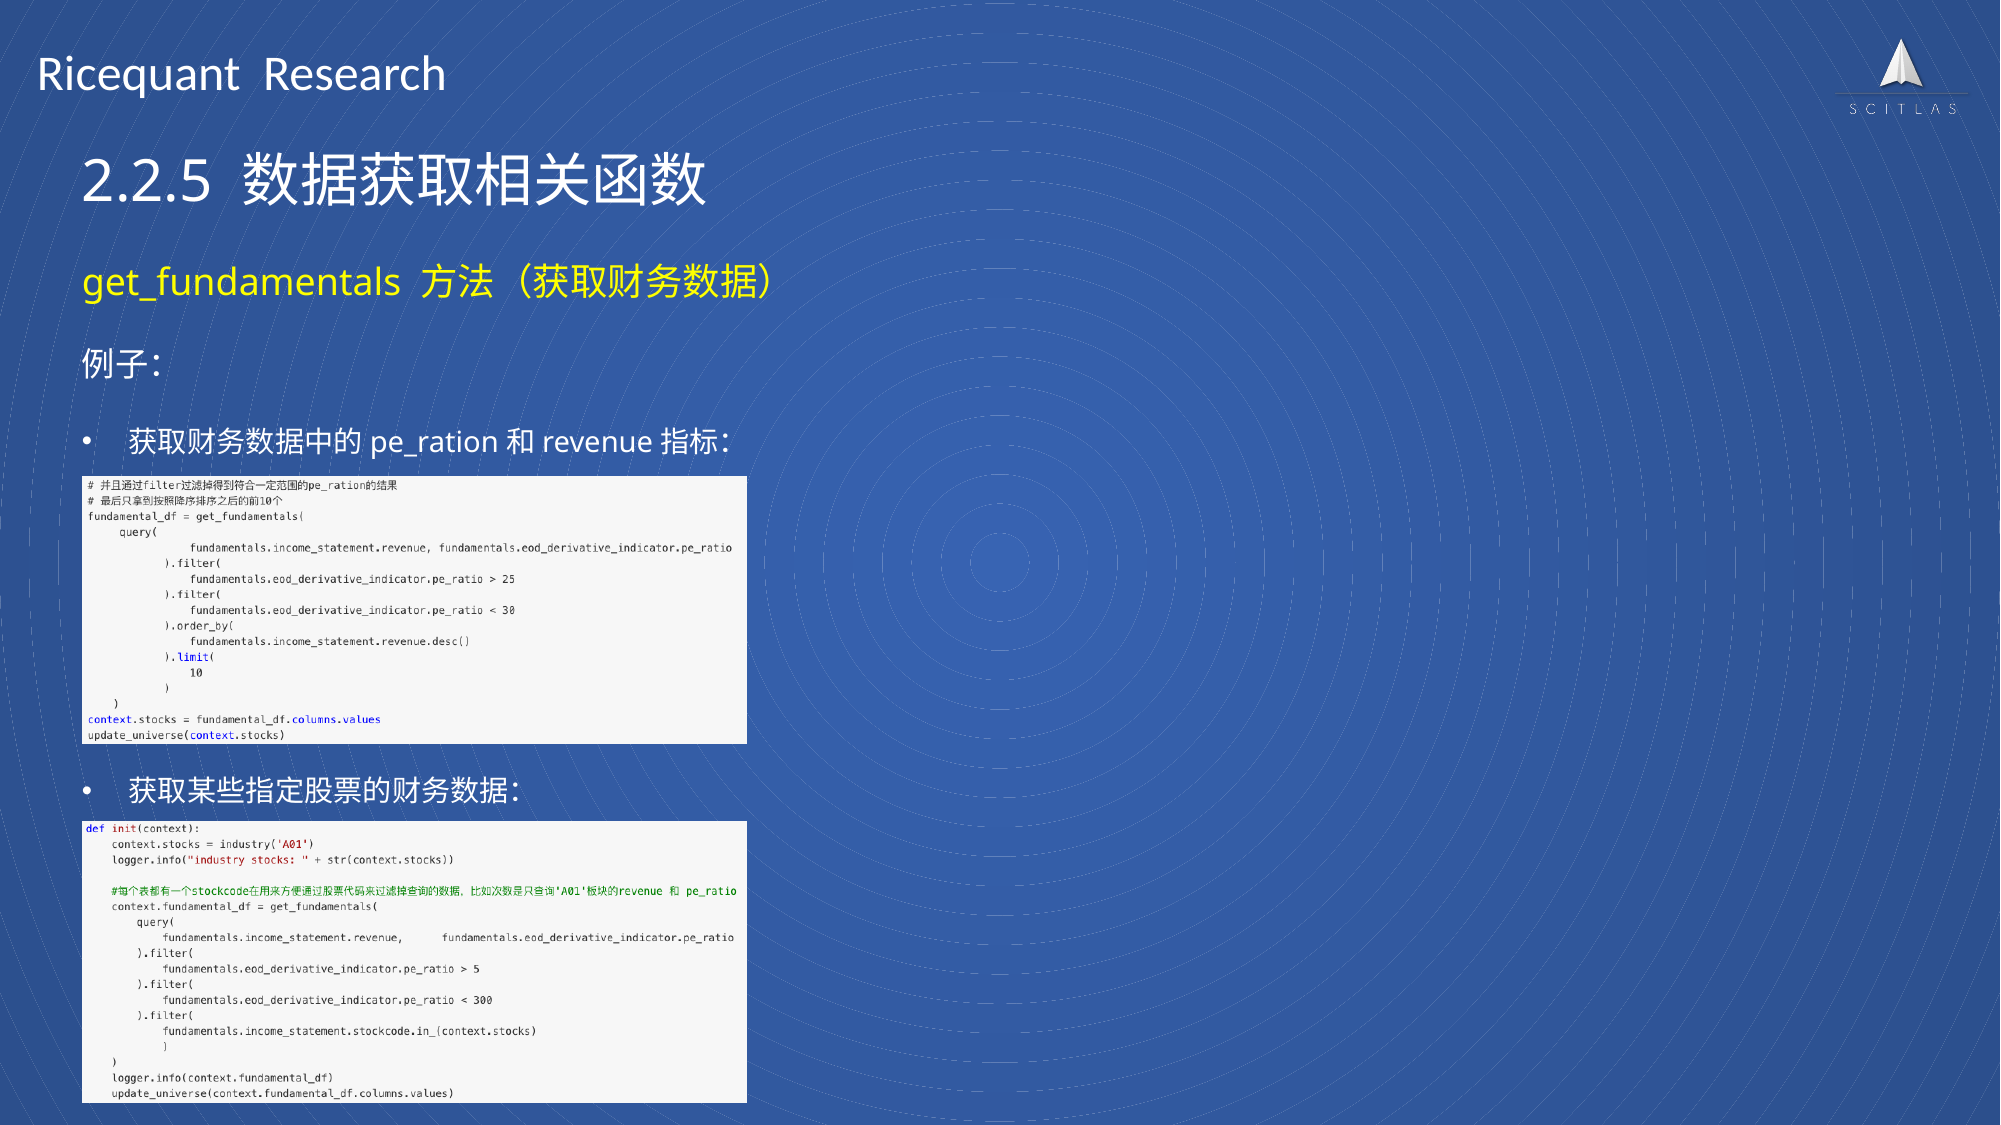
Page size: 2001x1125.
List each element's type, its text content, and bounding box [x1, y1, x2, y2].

picture [1802, 0, 2000, 142]
picture [82, 476, 747, 744]
text_box Ricequant Research [22, 32, 778, 108]
text_box [0, 0, 2000, 1125]
picture [82, 821, 747, 1103]
text_box 2.2.5 数据获取相关函数 get_fundamentals 方法（获取财务数据） 例子： 获取财务数据中的pe_ration和revenue指标： 获取某些指定股票的财务数据： [67, 135, 1833, 900]
